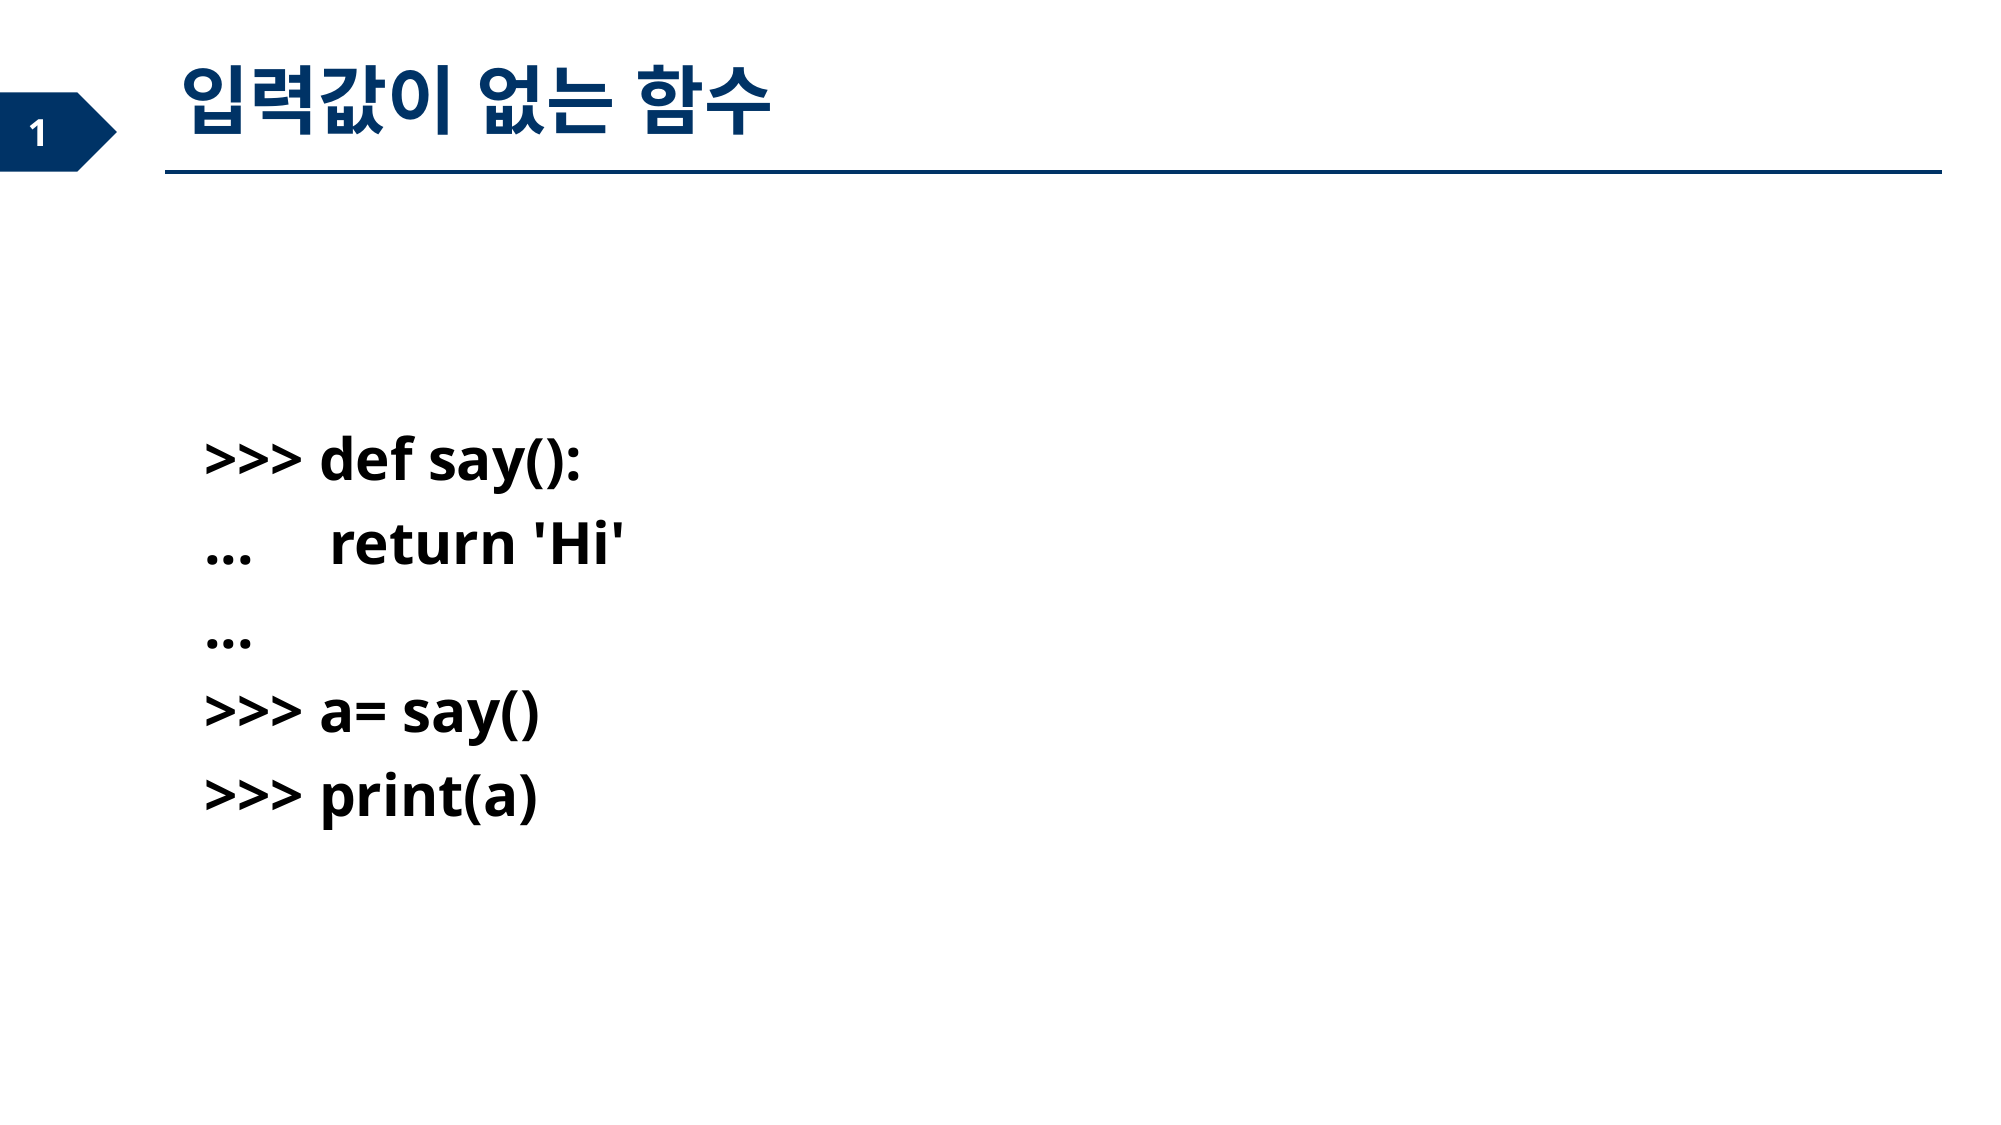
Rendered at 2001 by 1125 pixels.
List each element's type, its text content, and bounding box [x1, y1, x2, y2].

text_box >>> def say(): ... return 'Hi' ... >>> a= say() >>> print(a) [188, 229, 1811, 938]
list 입력값이 없는 함수 [165, 36, 1941, 172]
